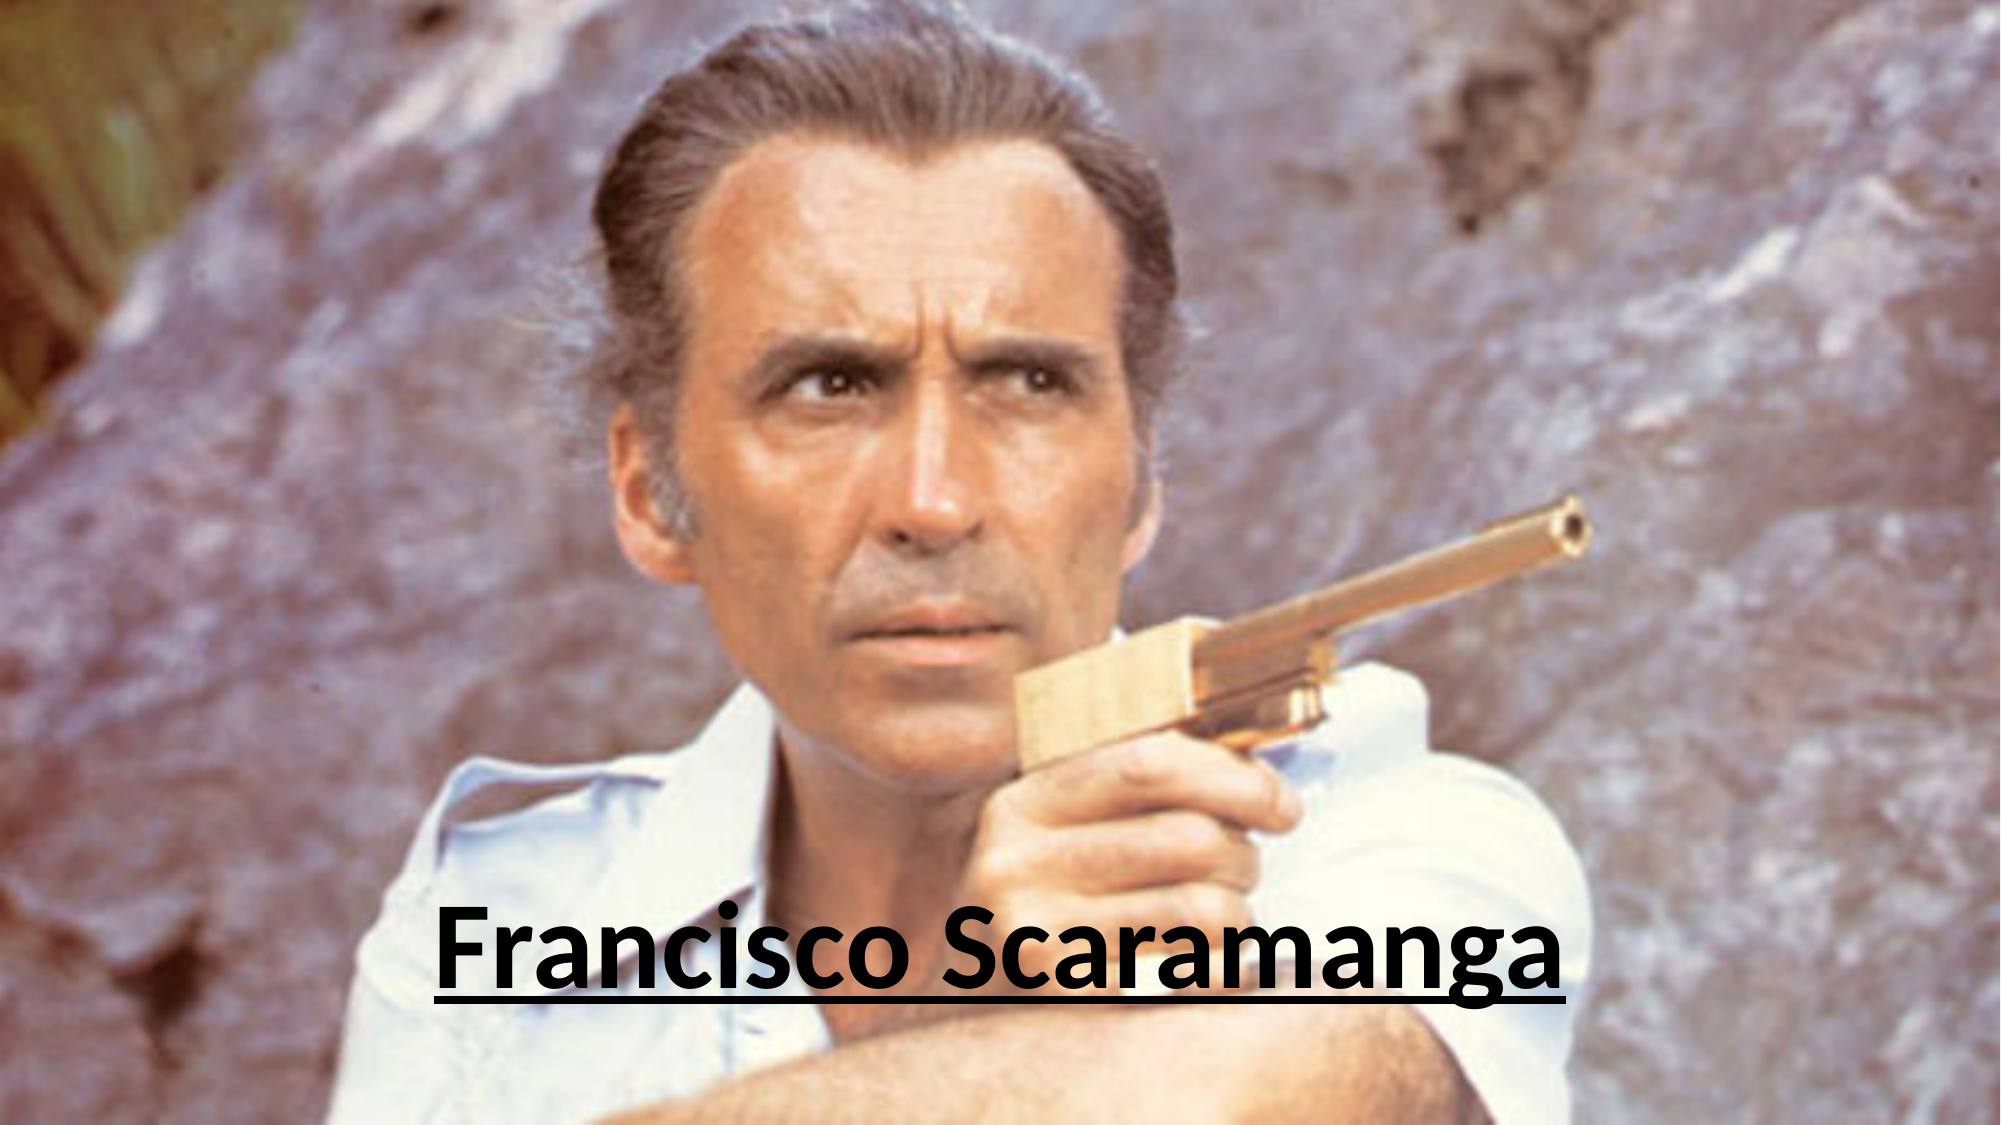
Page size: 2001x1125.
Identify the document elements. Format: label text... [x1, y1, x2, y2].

picture [0, 0, 2001, 1125]
list Francisco Scaramanga [137, 891, 1863, 1066]
